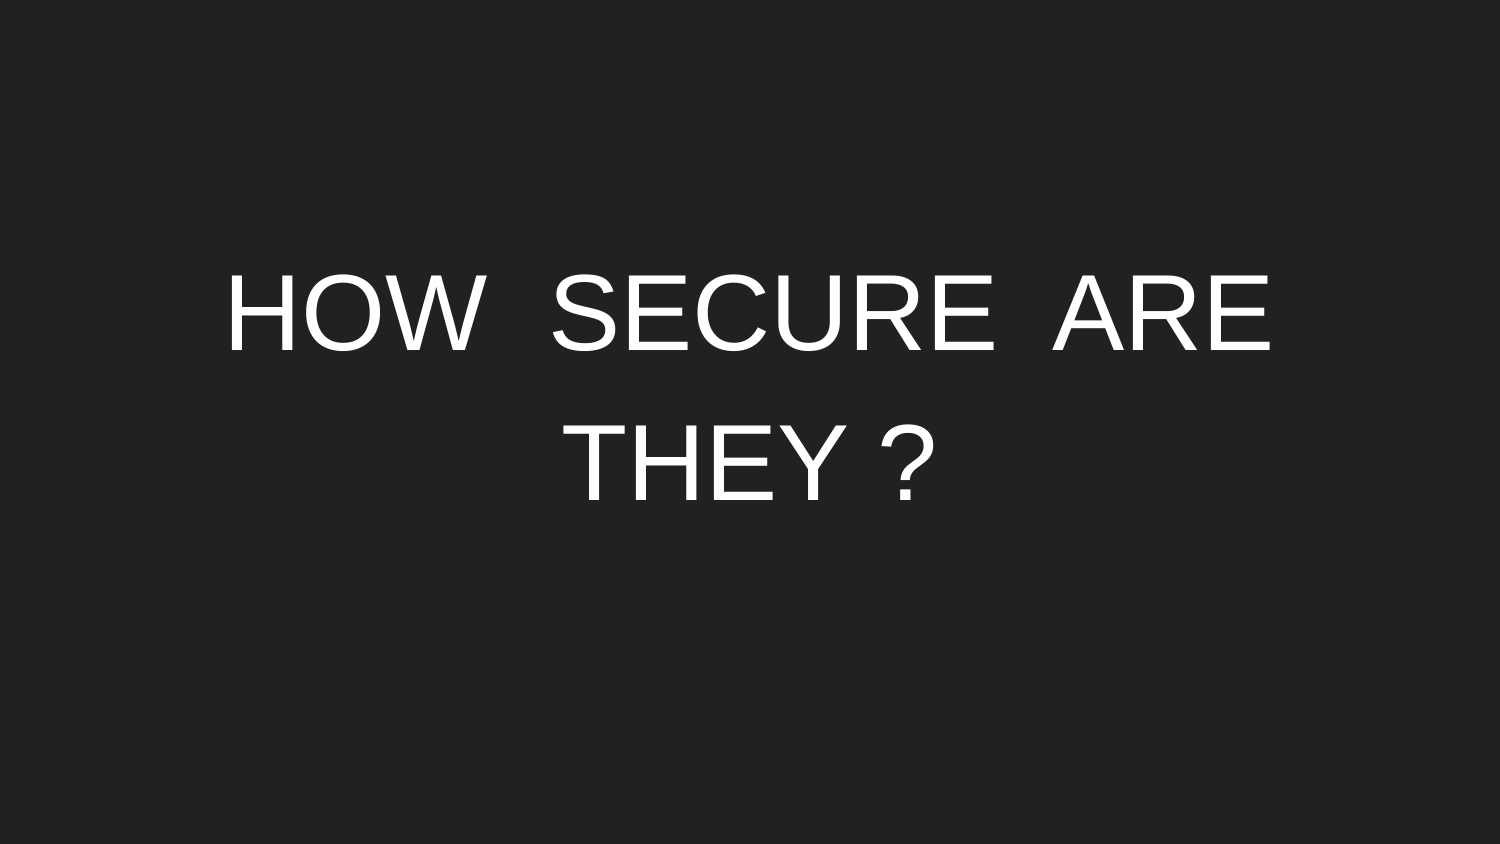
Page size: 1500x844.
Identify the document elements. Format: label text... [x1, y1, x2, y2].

title HOW SECURE ARE THEY ? [51, 188, 1449, 537]
